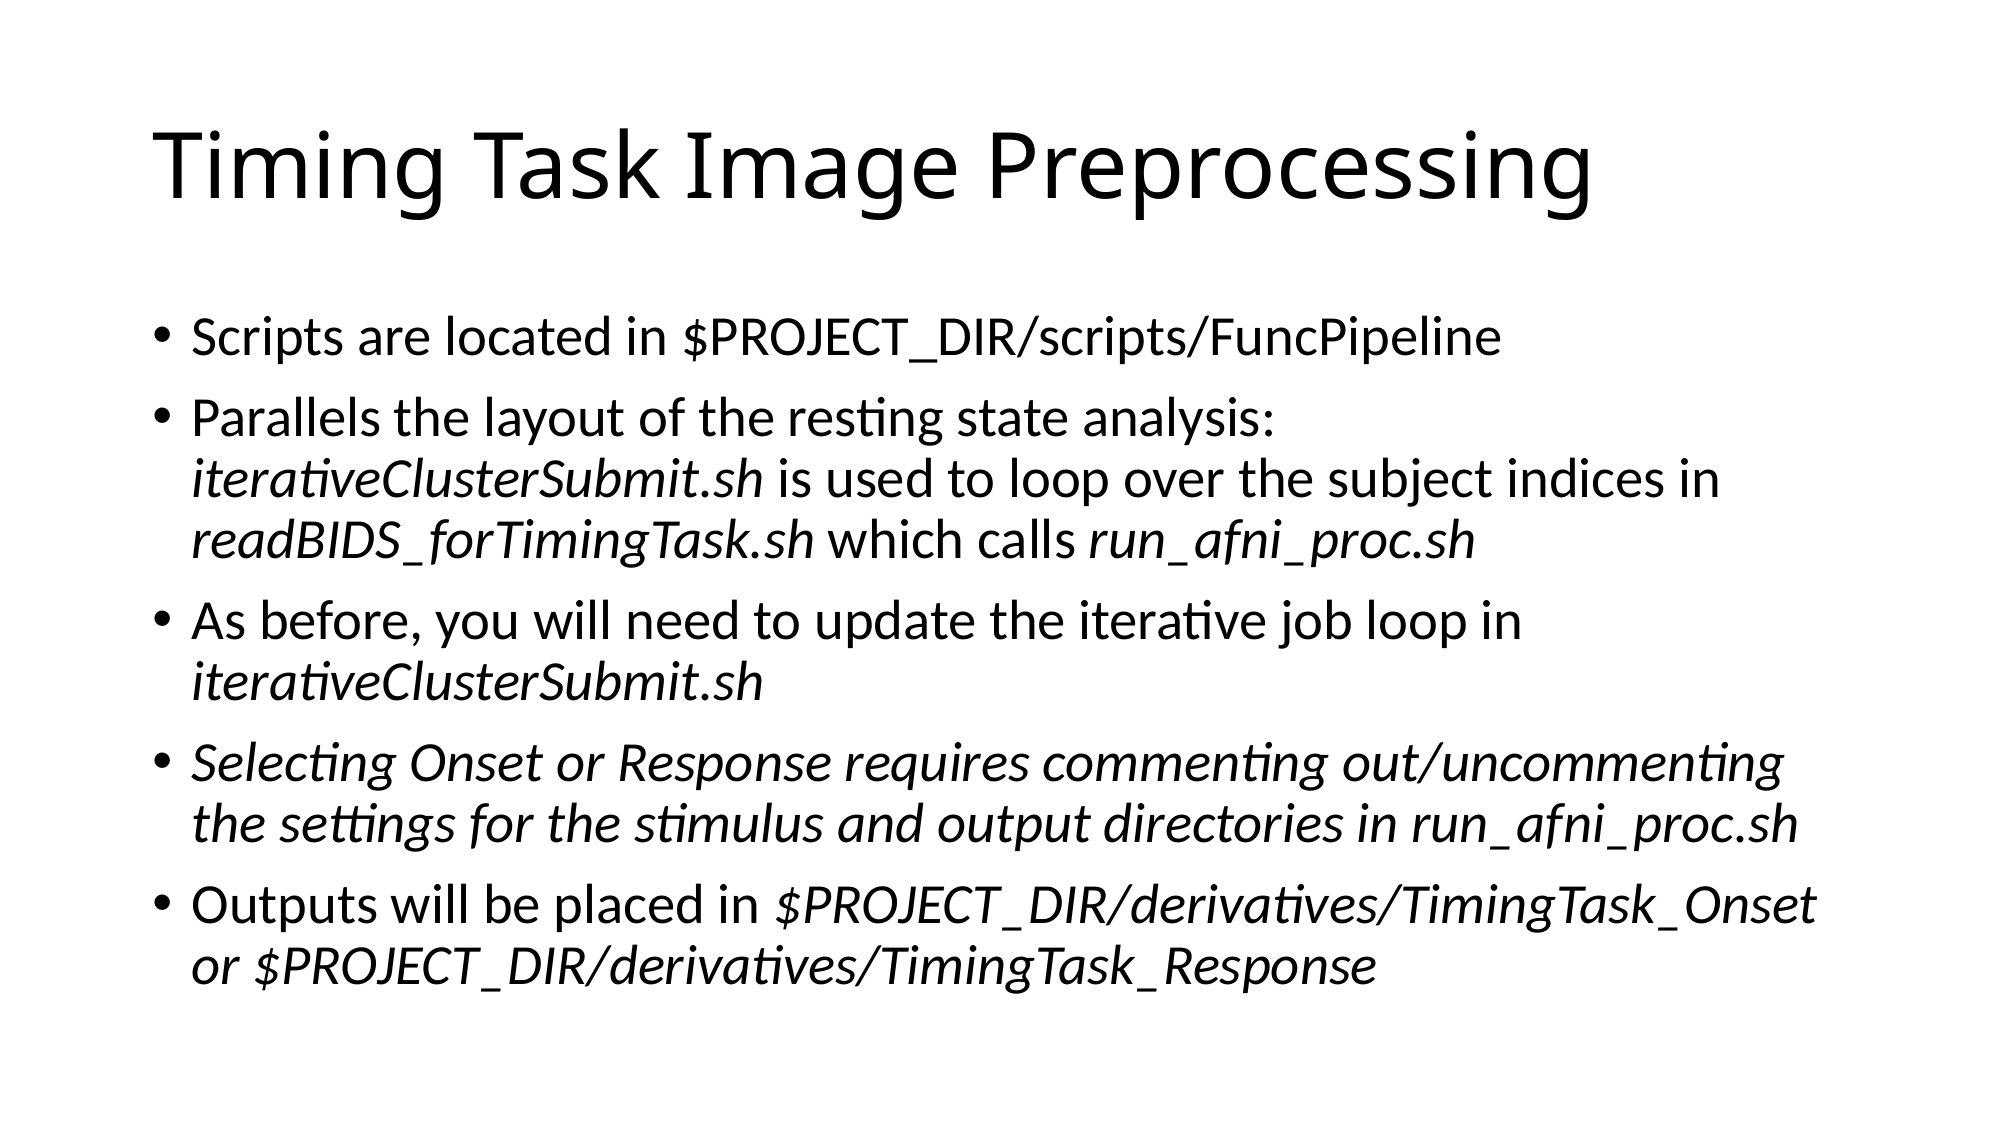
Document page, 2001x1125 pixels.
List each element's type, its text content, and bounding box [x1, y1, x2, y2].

title Timing Task Image Preprocessing [137, 59, 1863, 278]
list Scripts are located in $PROJECT_DIR/scripts/FuncPipeline Parallels the layout of the resting state analysis: iterativeClusterSubmit.sh is used to loop over the subject indices in readBIDS_forTimingTask.sh which calls run_afni_proc.sh As before, you will need to update the iterative job loop in iterativeClusterSubmit.sh Selecting Onset or Response requires commenting out/uncommenting the settings for the stimulus and output directories in run_afni_proc.sh Outputs will be placed in $PROJECT_DIR/derivatives/TimingTask_Onset or $PROJECT_DIR/derivatives/TimingTask_Response [137, 299, 1863, 1014]
